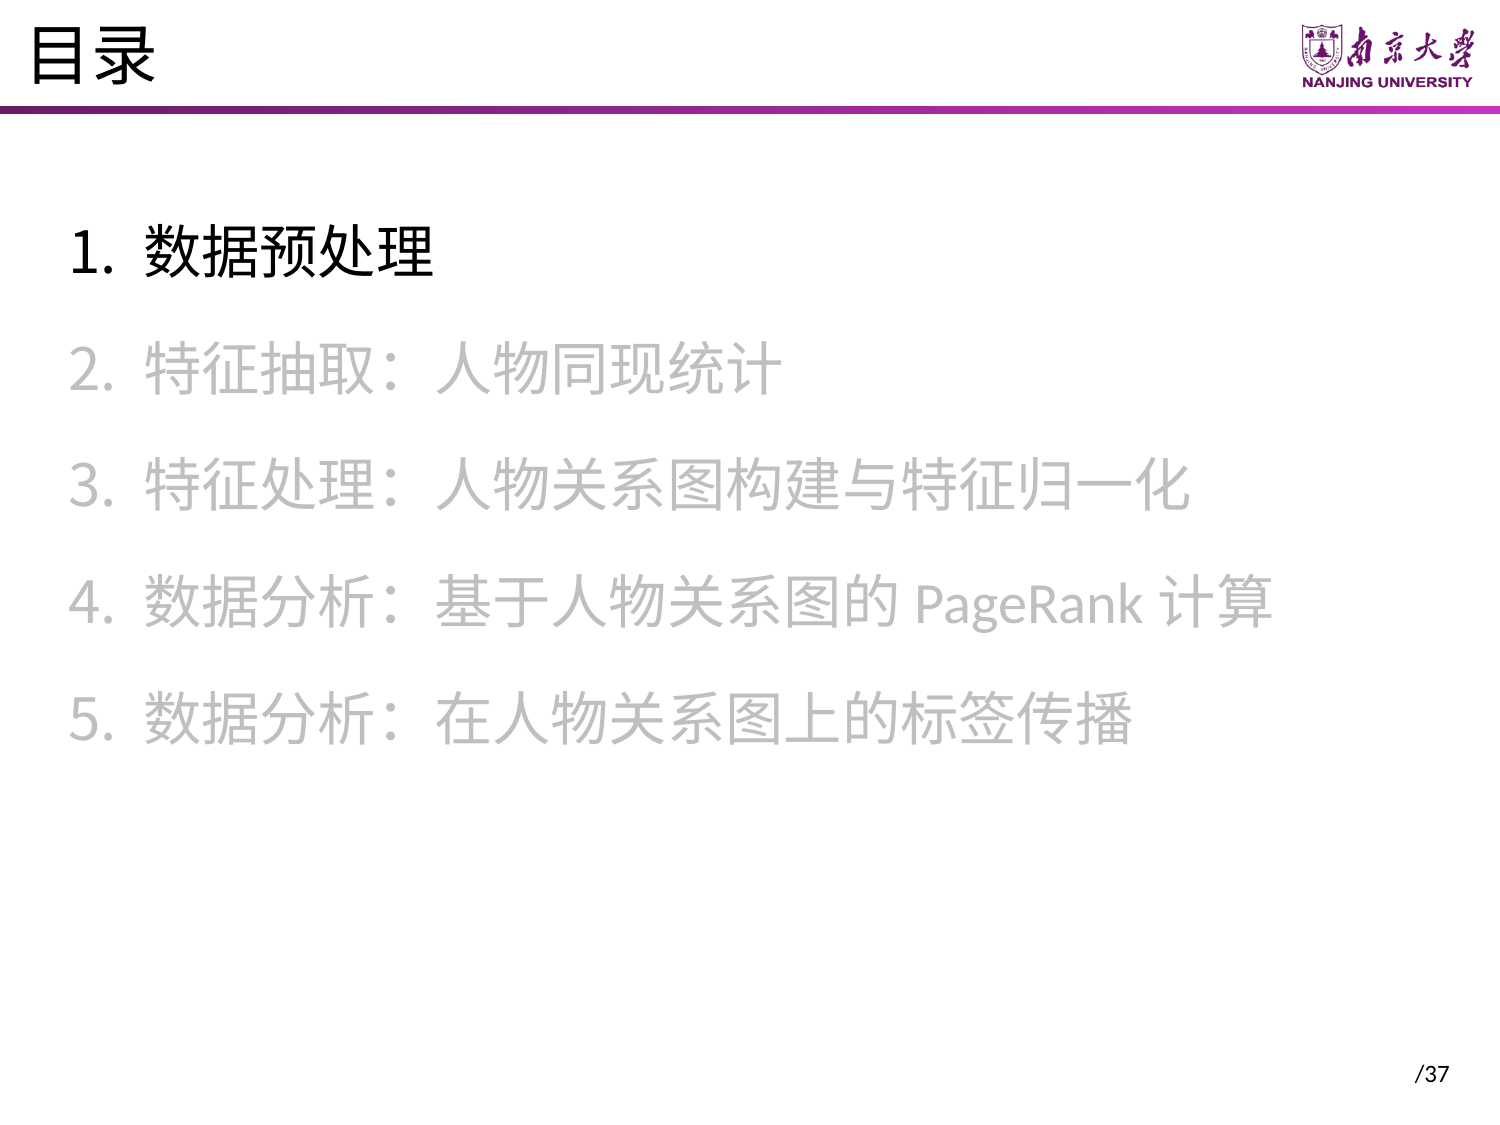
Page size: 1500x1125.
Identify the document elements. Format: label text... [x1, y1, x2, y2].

title 目录 [0, 3, 183, 102]
picture [1298, 22, 1477, 93]
list 数据预处理 特征抽取：人物同现统计 特征处理：人物关系图构建与特征归一化 数据分析：基于人物关系图的PageRank计算 数据分析：在人物关系图上的标签传播 [53, 172, 1404, 826]
